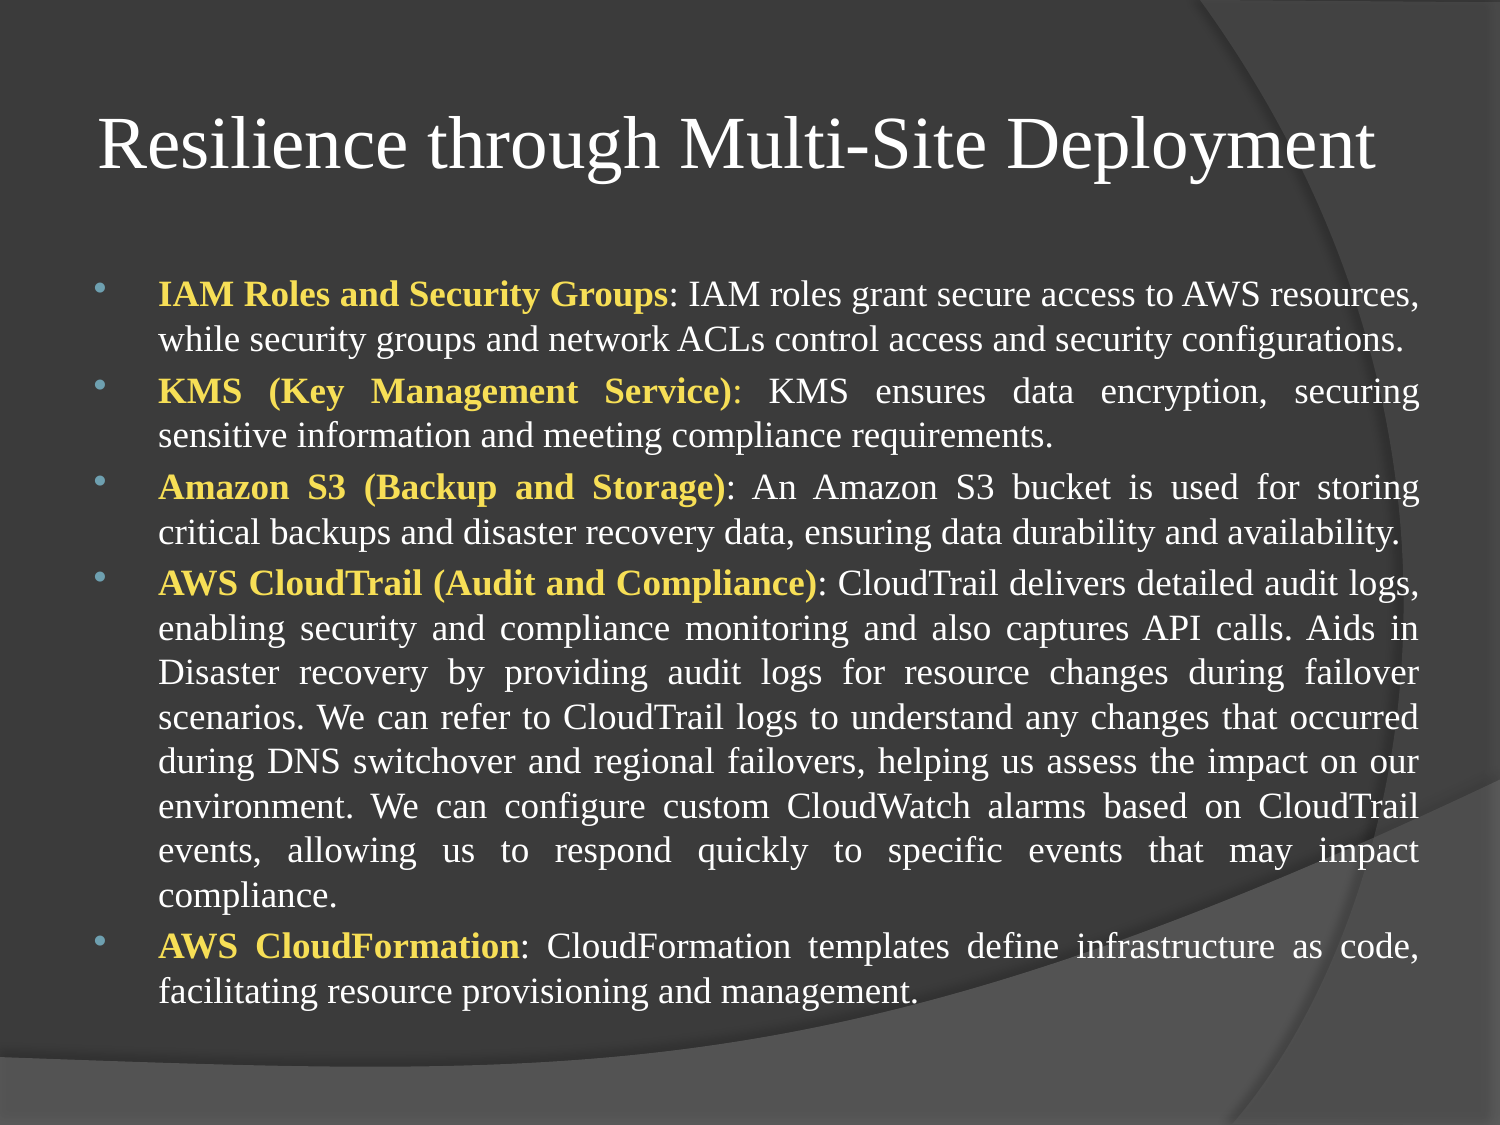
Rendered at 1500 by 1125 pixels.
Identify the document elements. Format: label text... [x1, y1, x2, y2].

title Resilience through Multi-Site Deployment [75, 45, 1400, 233]
list IAM Roles and Security Groups: IAM roles grant secure access to AWS resources, while security groups and network ACLs control access and security configurations. KMS (Key Management Service): KMS ensures data encryption, securing sensitive information and meeting compliance requirements. Amazon S3 (Backup and Storage): An Amazon S3 bucket is used for storing critical backups and disaster recovery data, ensuring data durability and availability. AWS CloudTrail (Audit and Compliance): CloudTrail delivers detailed audit logs, enabling security and compliance monitoring and also captures API calls. Aids in Disaster recovery by providing audit logs for resource changes during failover scenarios. We can refer to CloudTrail logs to understand any changes that occurred during DNS switchover and regional failovers, helping us assess the impact on our environment. We can configure custom CloudWatch alarms based on CloudTrail events, allowing us to respond quickly to specific events that may impact compliance. AWS CloudFormation: CloudFormation templates define infrastructure as code, facilitating resource provisioning and management. [75, 262, 1436, 1024]
